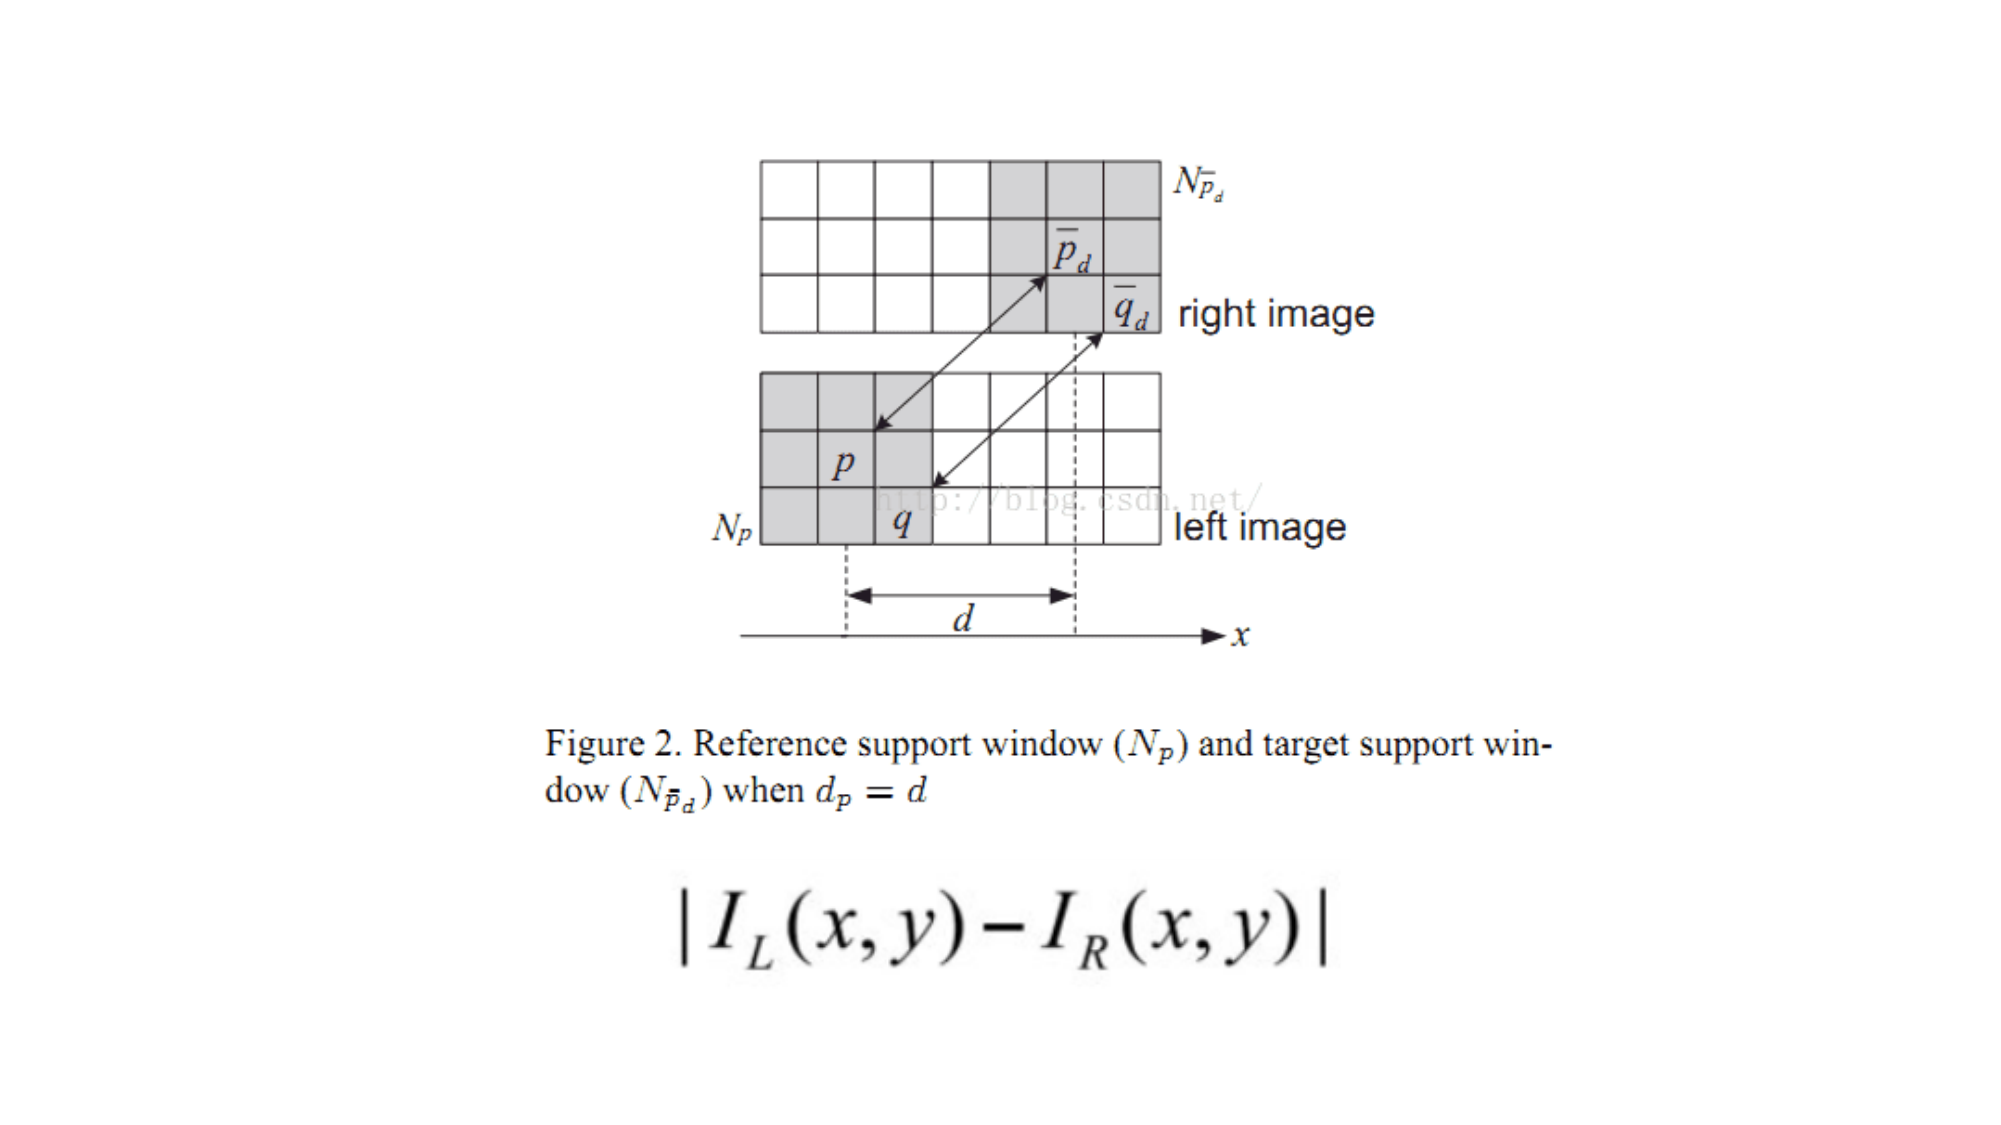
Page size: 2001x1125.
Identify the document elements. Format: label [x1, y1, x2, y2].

list [424, 132, 1576, 819]
picture [648, 858, 1351, 993]
